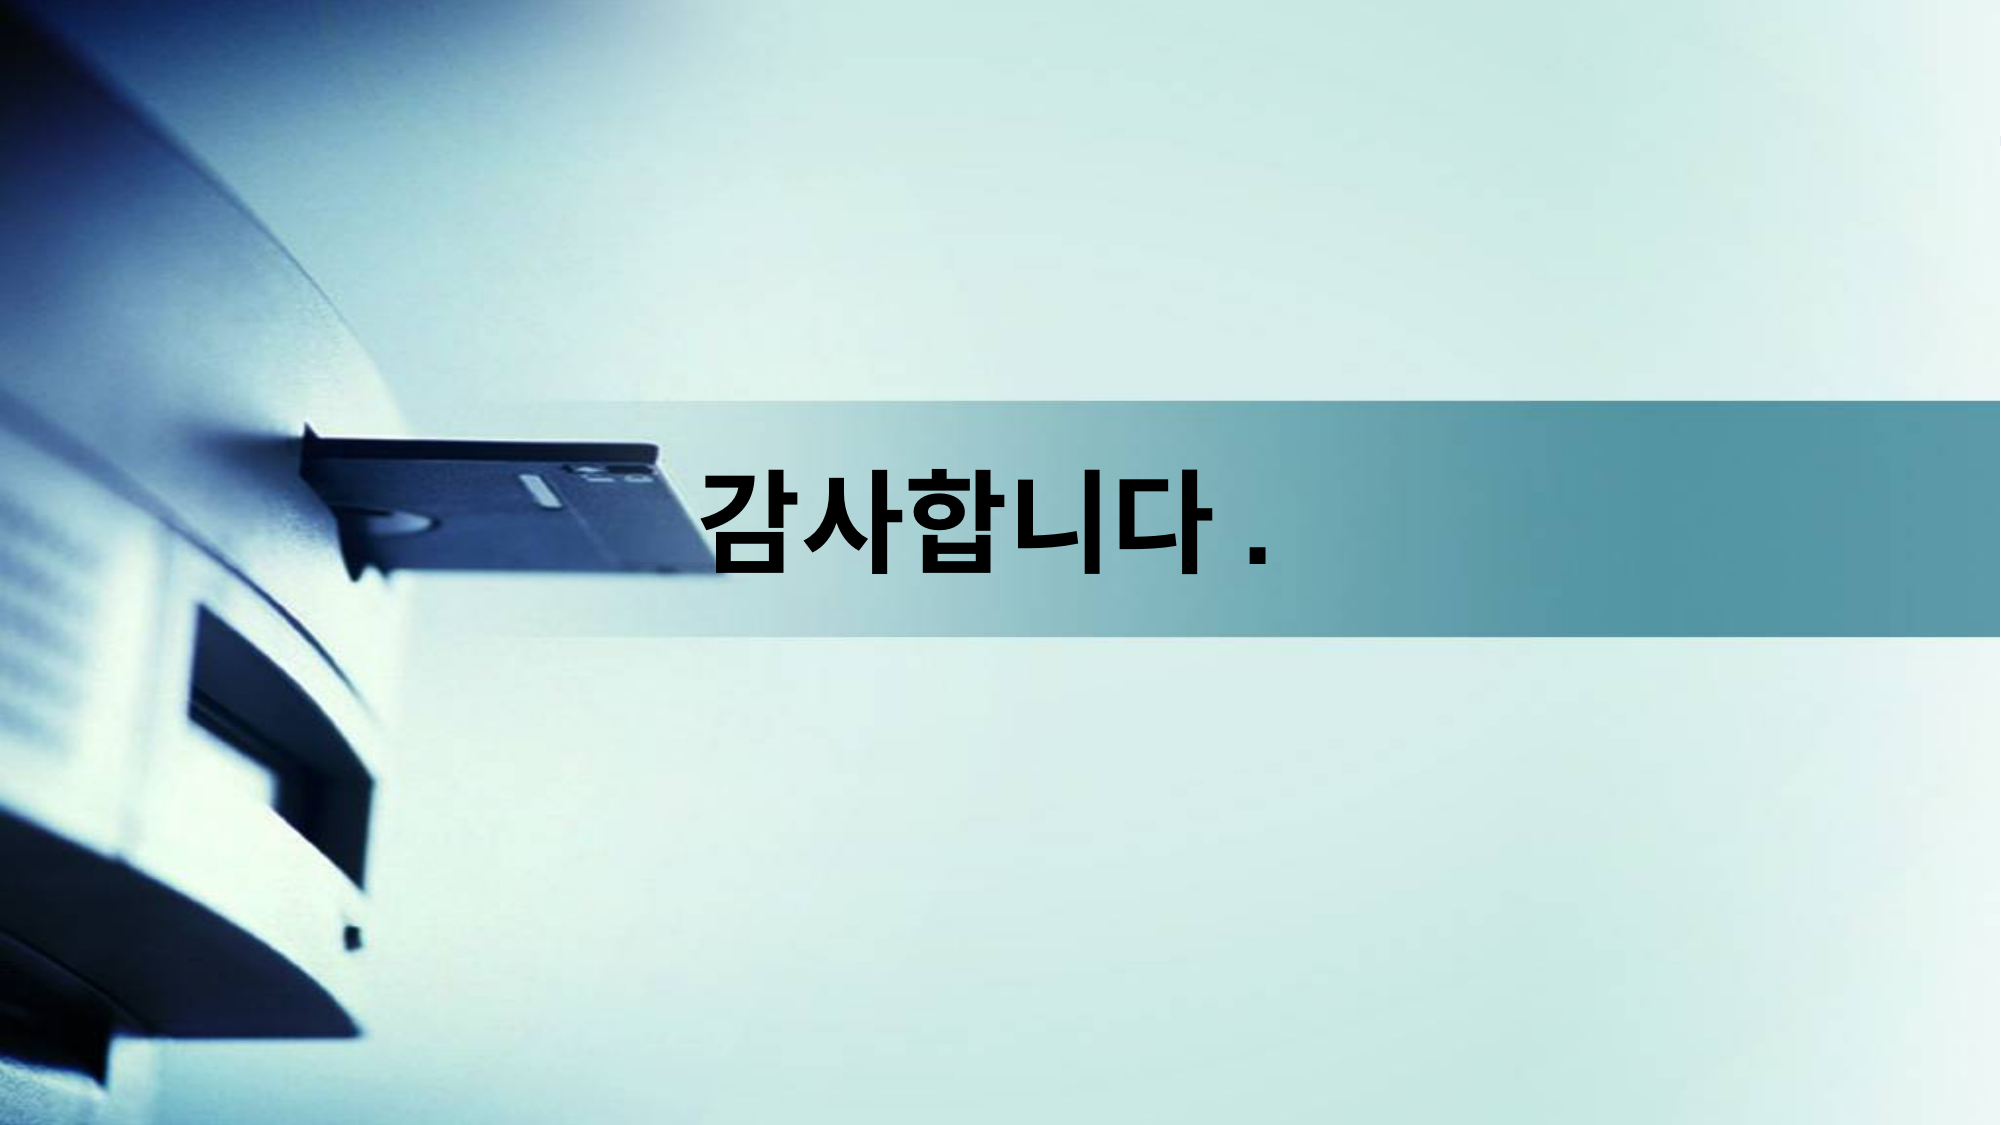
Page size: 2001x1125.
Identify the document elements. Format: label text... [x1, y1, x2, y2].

text_box 감사합니다. [683, 444, 1321, 595]
picture [0, 0, 2000, 1125]
